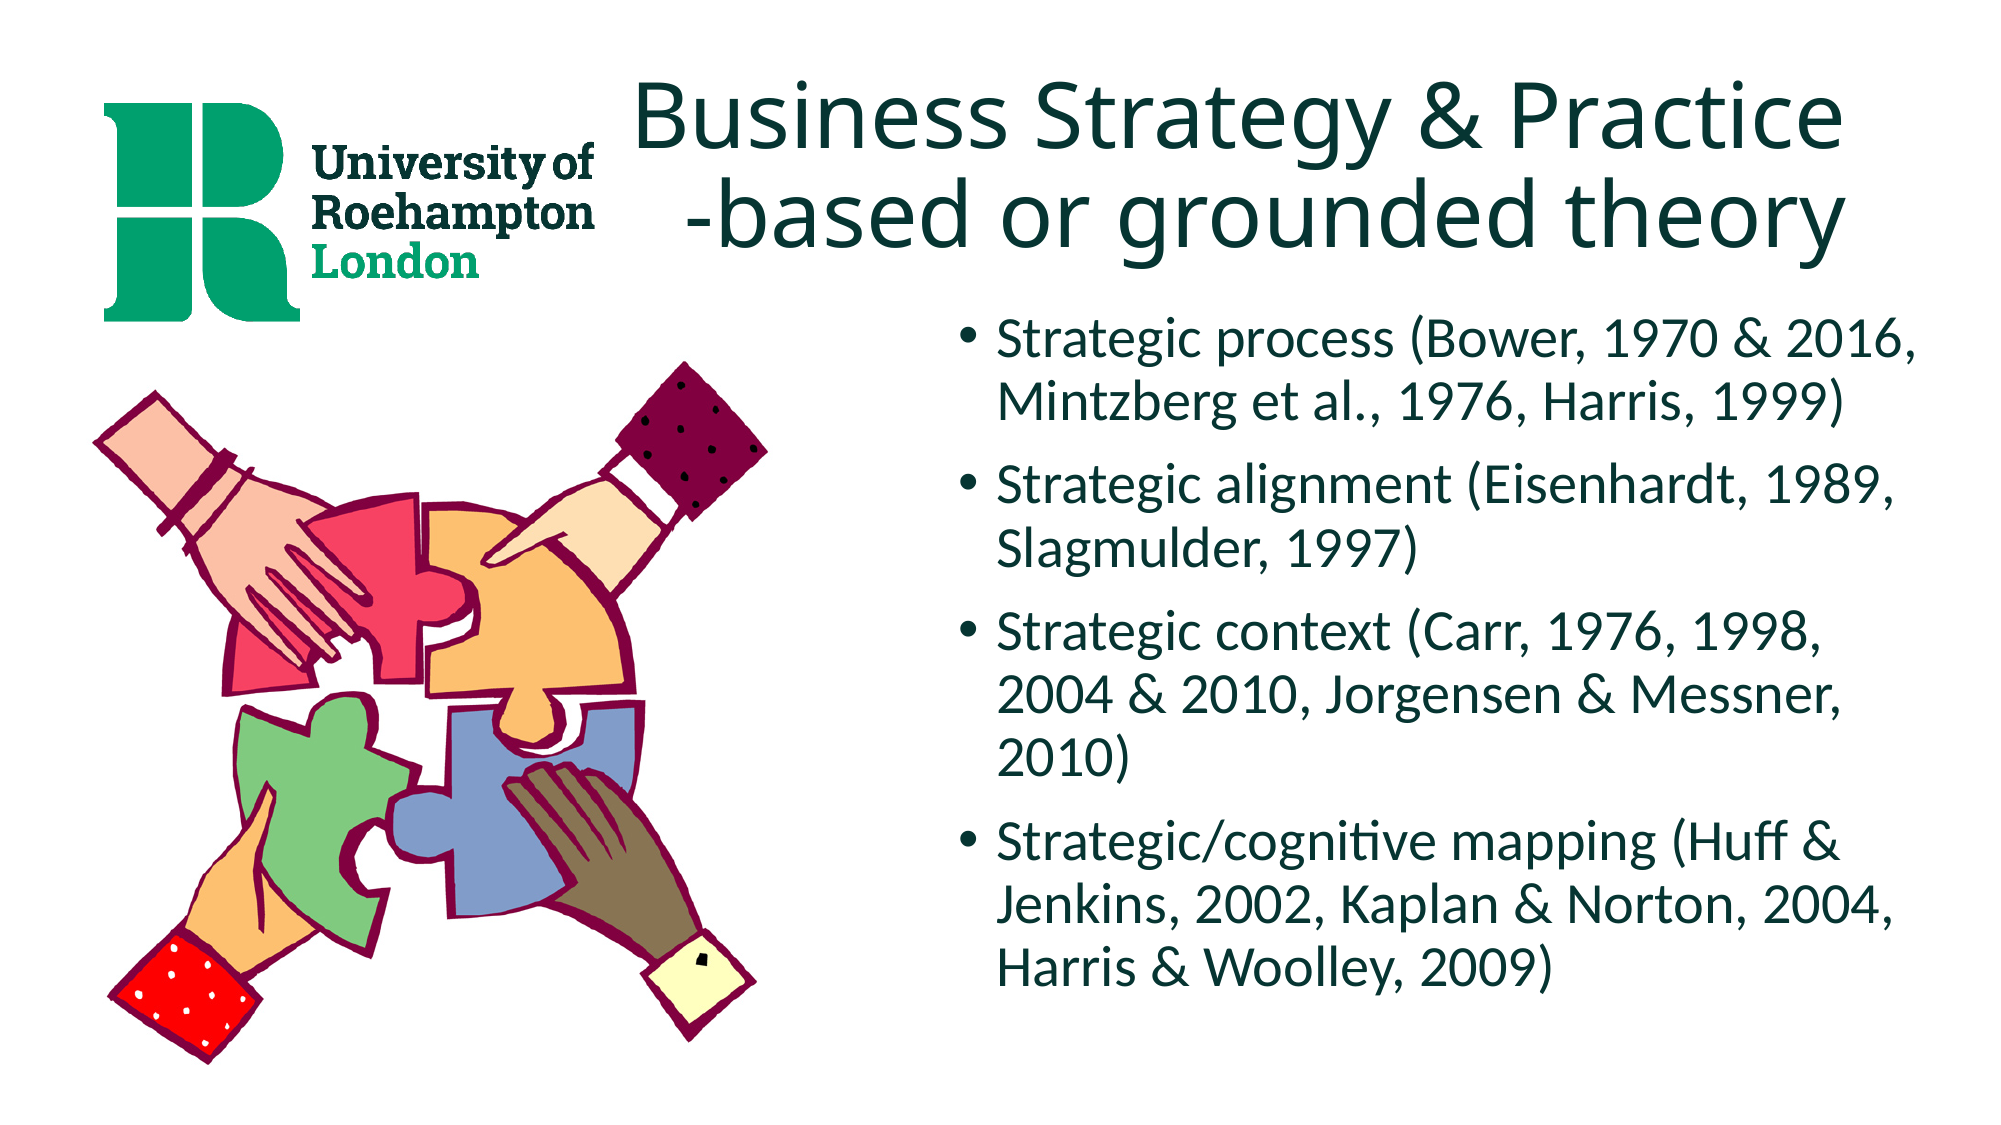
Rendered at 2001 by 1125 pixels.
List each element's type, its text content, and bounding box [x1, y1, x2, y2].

title Business Strategy & Practice -based or grounded theory [137, 59, 1863, 278]
picture [0, 0, 698, 425]
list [86, 355, 773, 1070]
list Strategic process (Bower, 1970 & 2016, Mintzberg et al., 1976, Harris, 1999) Strategic alignment (Eisenhardt, 1989, Slagmulder, 1997) Strategic context (Carr, 1976, 1998, 2004 & 2010, Jorgensen & Messner, 2010) Strategic/cognitive mapping (Huff & Jenkins, 2002, Kaplan & Norton, 2004, Harris & Woolley, 2009) [943, 299, 1936, 1088]
